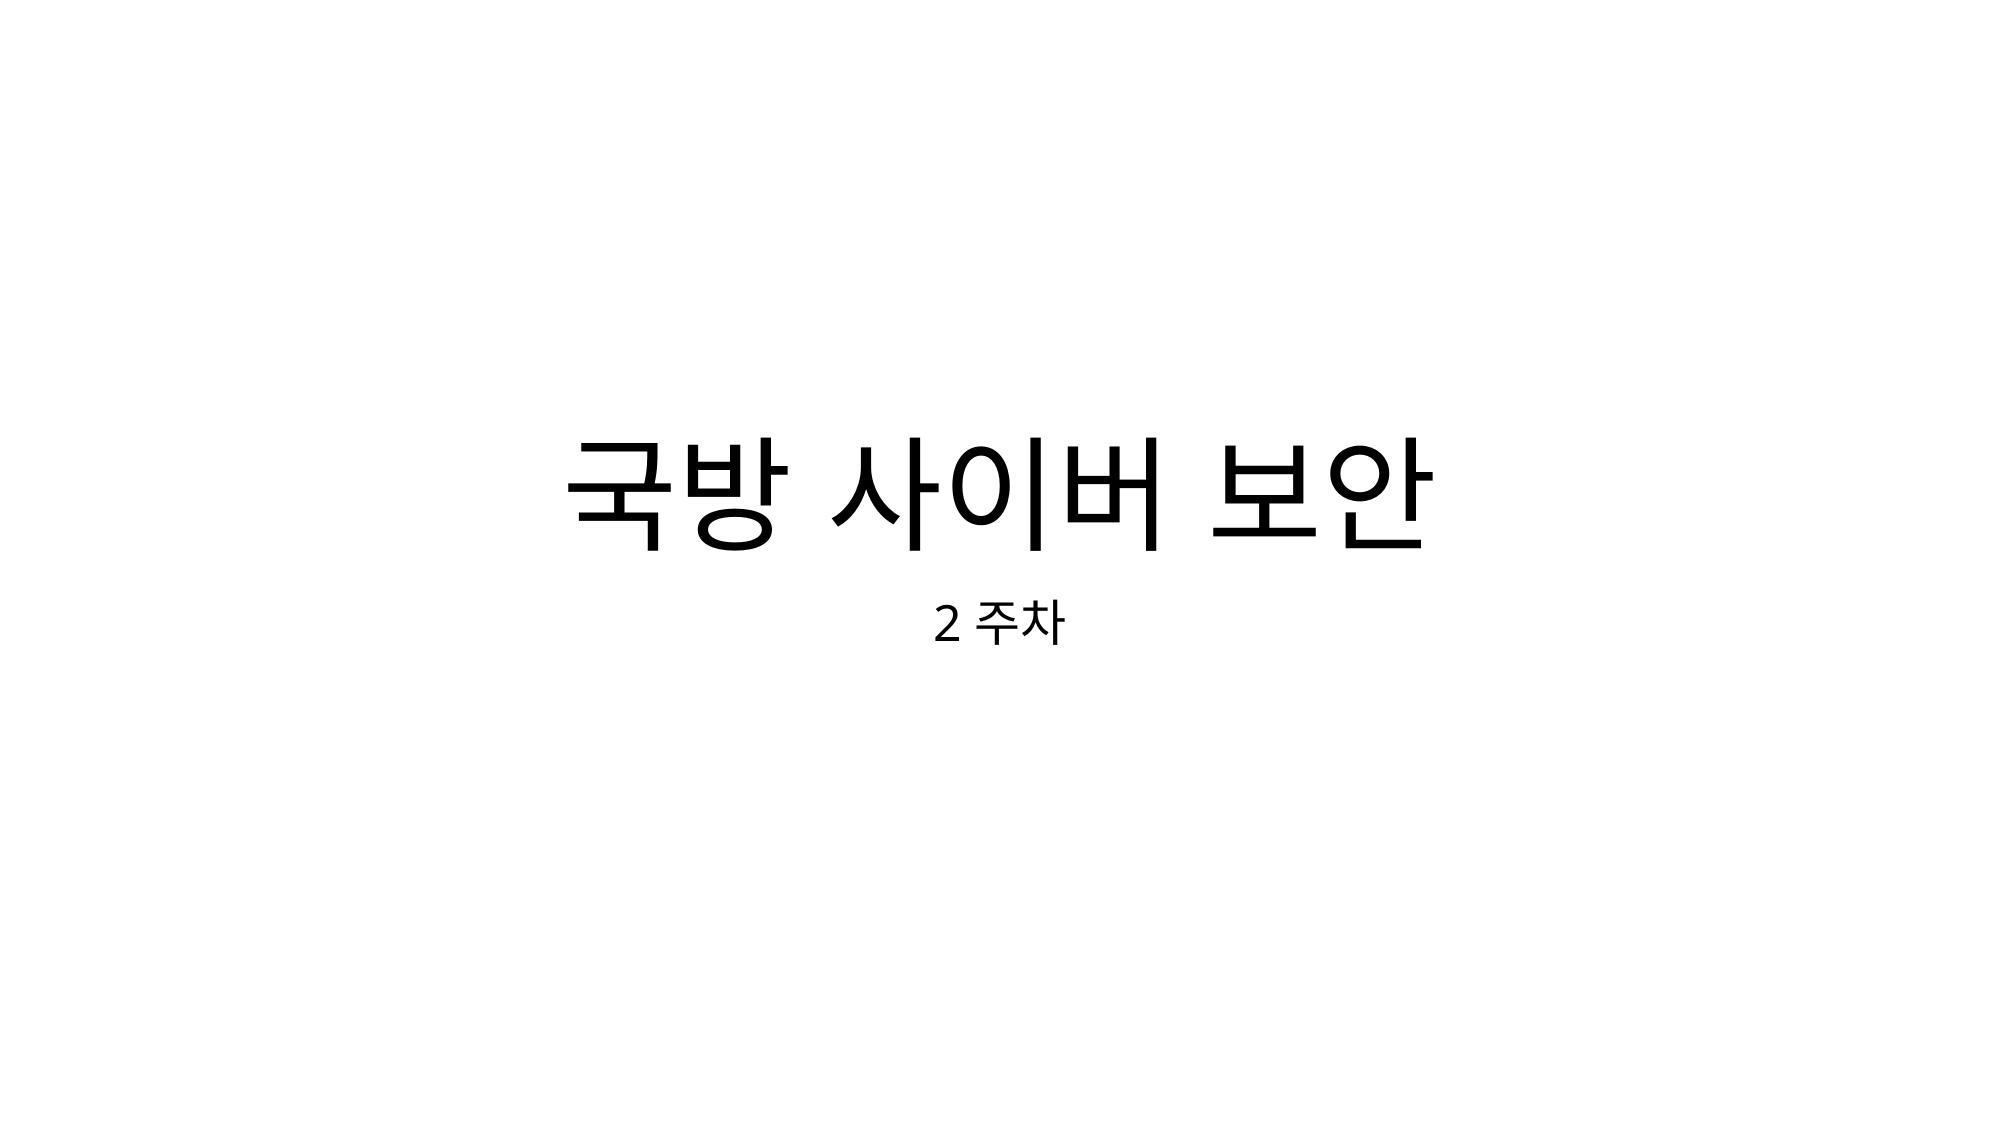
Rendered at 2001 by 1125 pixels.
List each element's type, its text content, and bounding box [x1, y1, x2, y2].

subtitle 2주차 [249, 590, 1750, 863]
title 국방 사이버 보안 [249, 184, 1750, 576]
